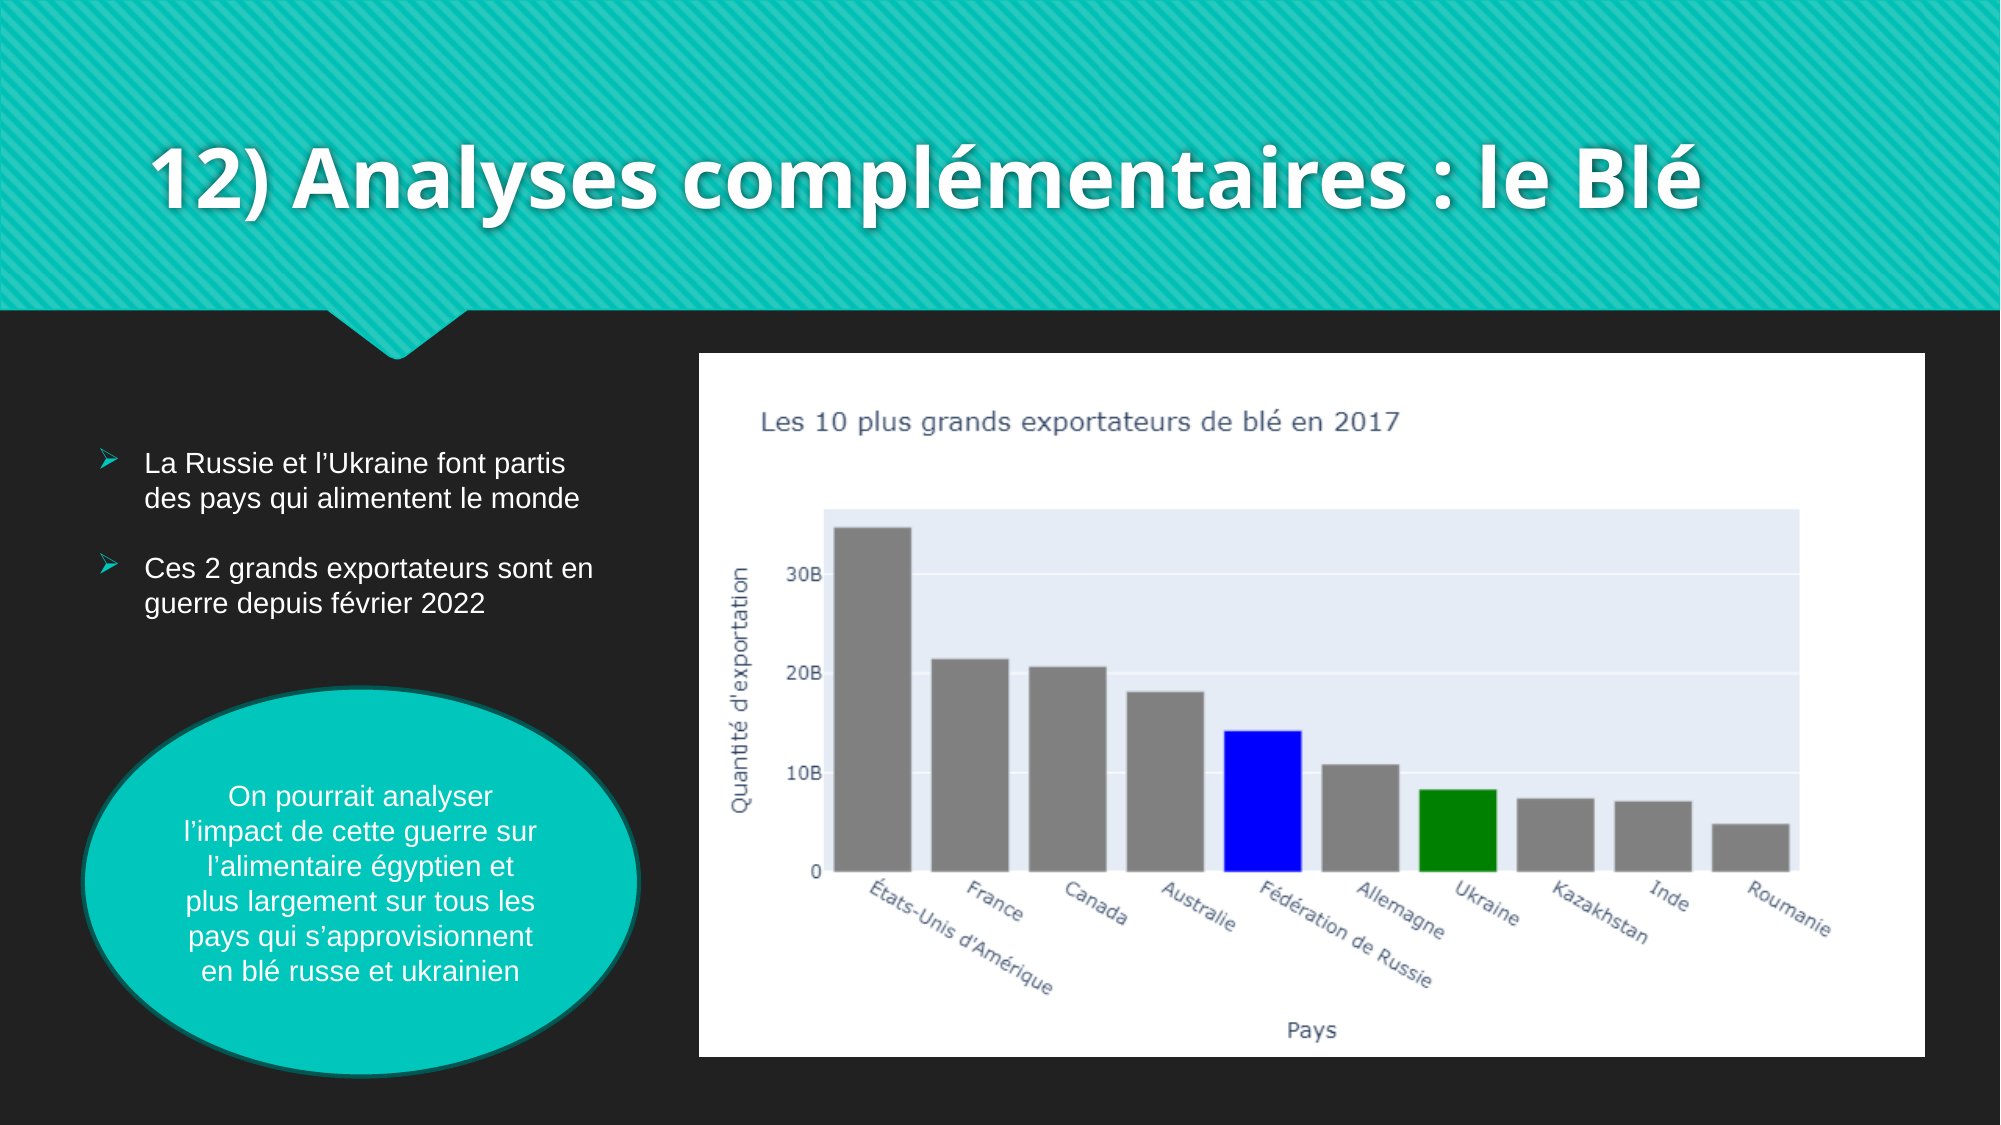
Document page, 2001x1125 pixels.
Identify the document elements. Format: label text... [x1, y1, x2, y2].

picture [699, 352, 1926, 1057]
text_box On pourrait analyser l’impact de cette guerre sur l’alimentaire égyptien et plus largement sur tous les pays qui s’approvisionnent en blé russe et ukrainien [80, 685, 642, 1079]
title 12) Analyses complémentaires : le Blé [132, 73, 1868, 233]
text_box La Russie et l’Ukraine font partis des pays qui alimentent le monde Ces 2 grands exportateurs sont en guerre depuis février 2022 [82, 437, 619, 627]
picture [1, 1, 1999, 357]
